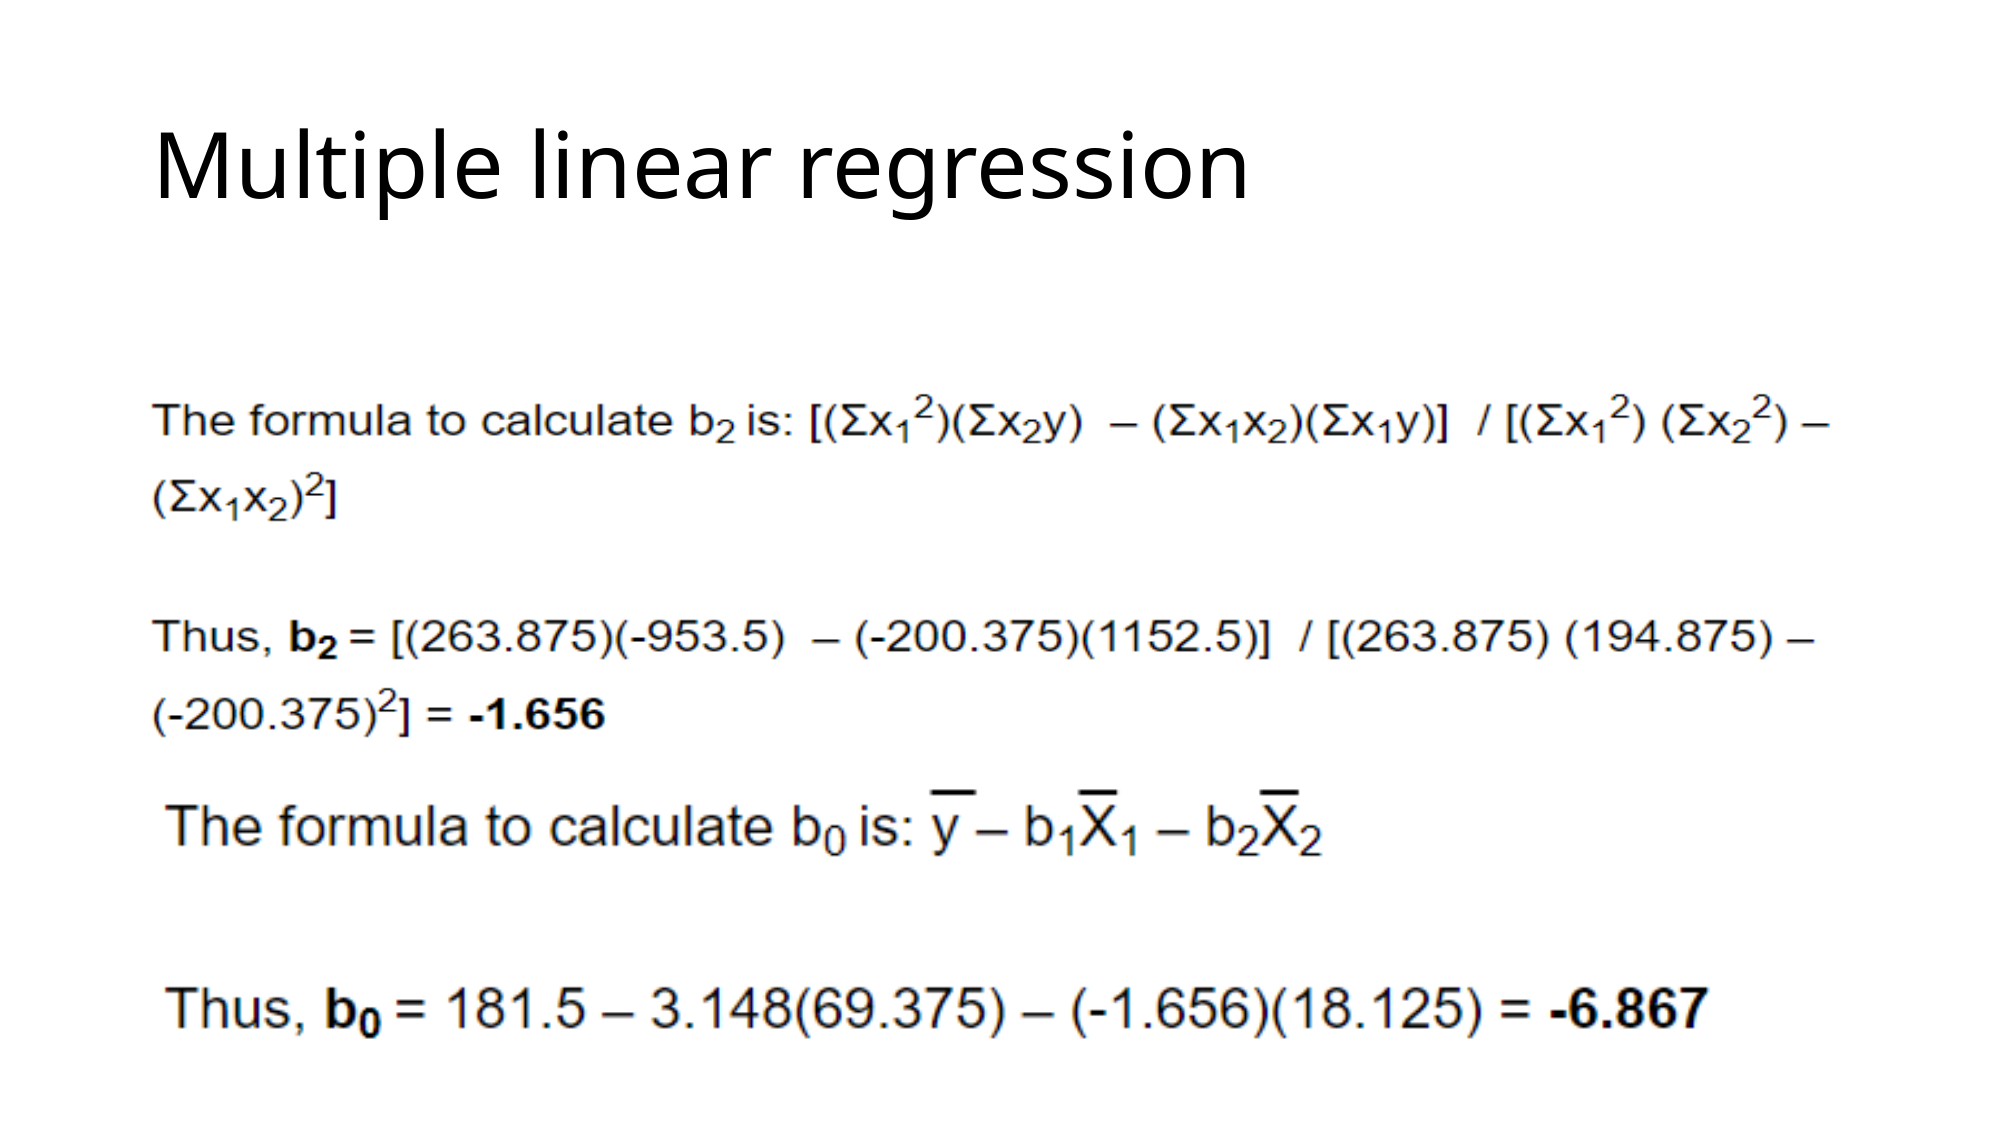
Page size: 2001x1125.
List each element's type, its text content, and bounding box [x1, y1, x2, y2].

title Multiple linear regression [137, 59, 1863, 278]
picture [135, 387, 1848, 1125]
